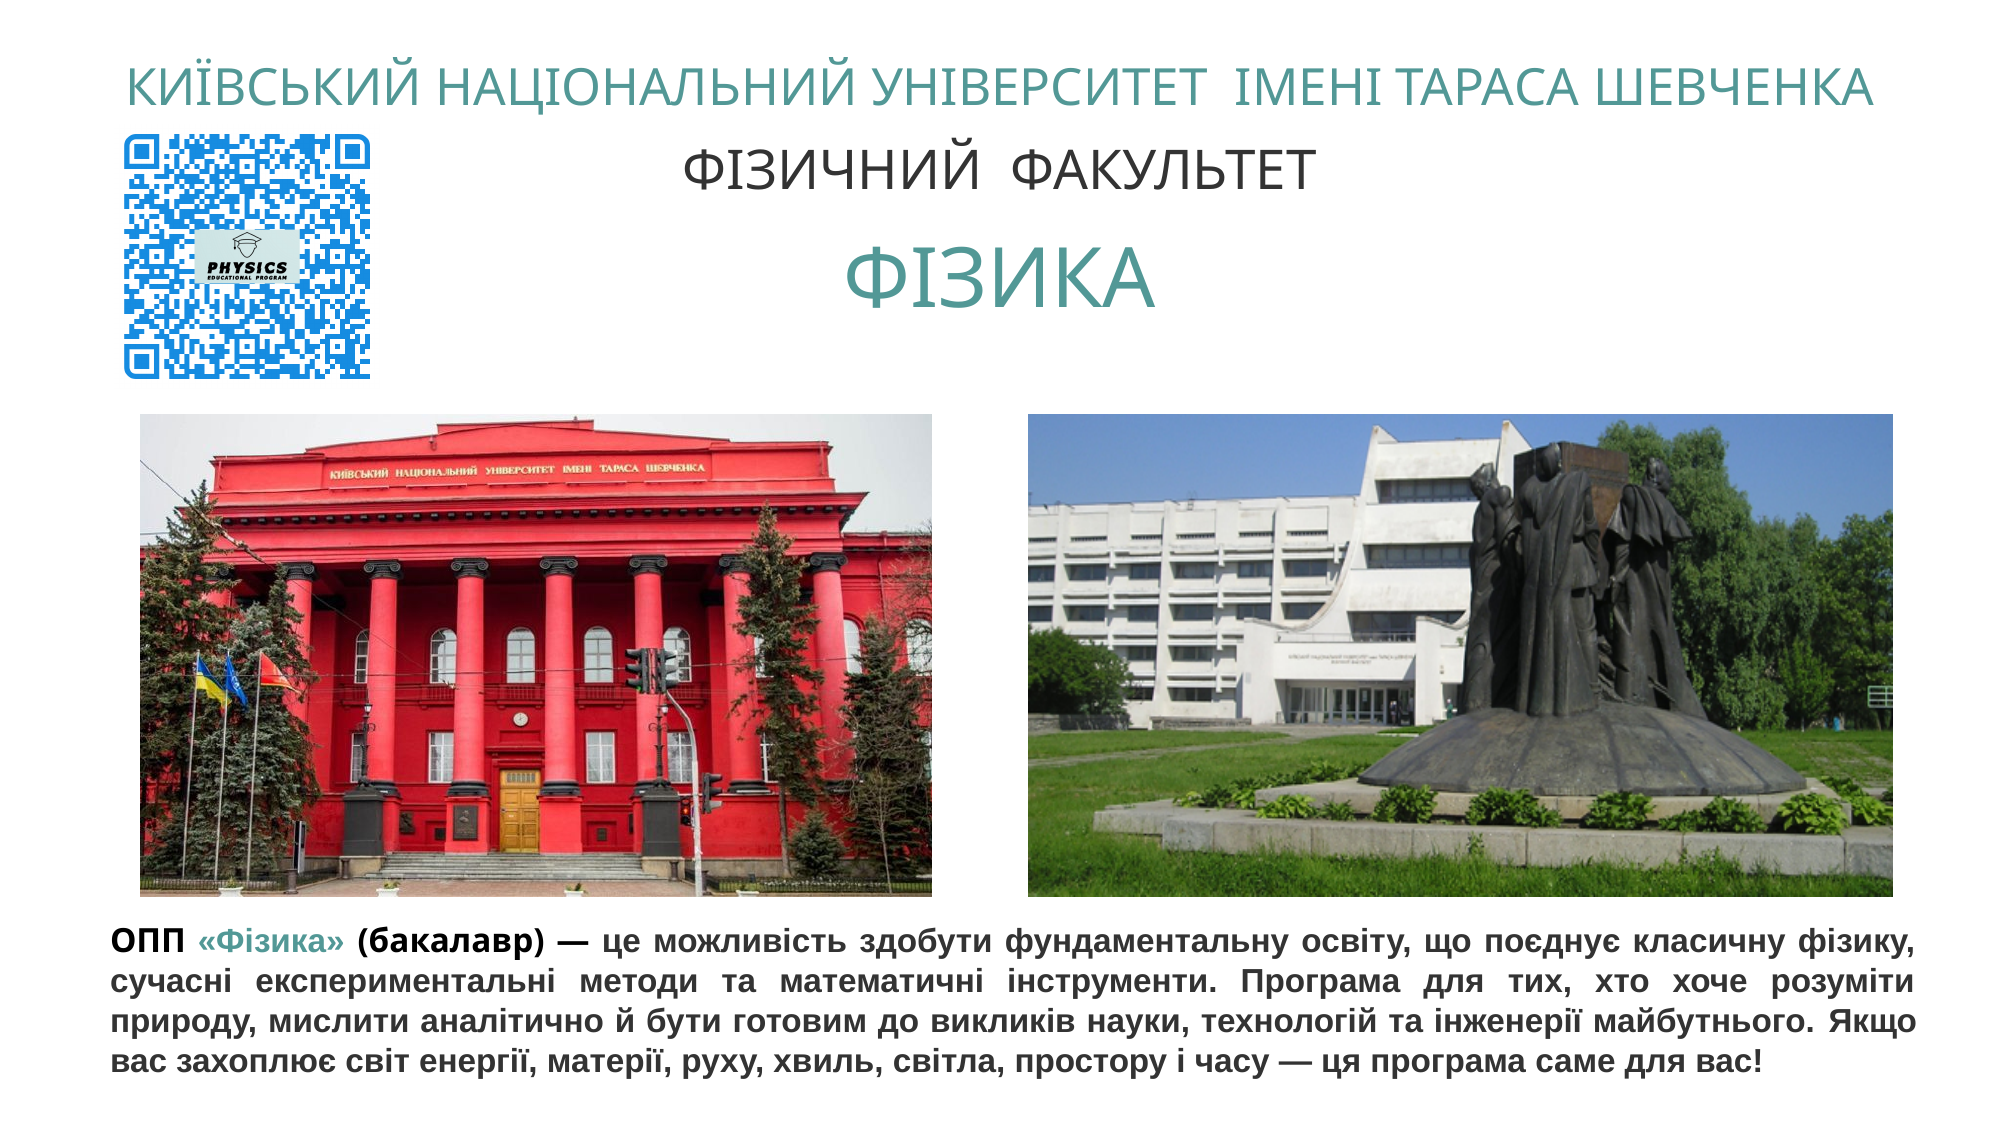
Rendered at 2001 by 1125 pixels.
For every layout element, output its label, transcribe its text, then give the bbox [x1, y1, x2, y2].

picture [139, 414, 933, 898]
text_box ОПП «Фізика» (бакалавр) — це можливість здобути фундаментальну освіту, що поєднує класичну фізику, сучасні експериментальні методи та математичні інструменти. Програма для тих, хто хоче розуміти природу, мислити аналітично й бути готовим до викликів науки, технологій та інженерії майбутнього. Якщо вас захоплює світ енергії, матерії, руху, хвиль, світла, простору і часу — ця програма саме для вас! [95, 912, 1932, 1087]
picture [1027, 414, 1893, 898]
subtitle КИЇВСЬКИЙ НАЦІОНАЛЬНИЙ УНІВЕРСИТЕТ ІМЕНІ ТАРАСА ШЕВЧЕНКА [95, 0, 1905, 166]
picture [114, 123, 380, 390]
text_box ФІЗИЧНИЙ ФАКУЛЬТЕТ [662, 124, 1338, 216]
text_box ФІЗИКА [500, 216, 1500, 332]
